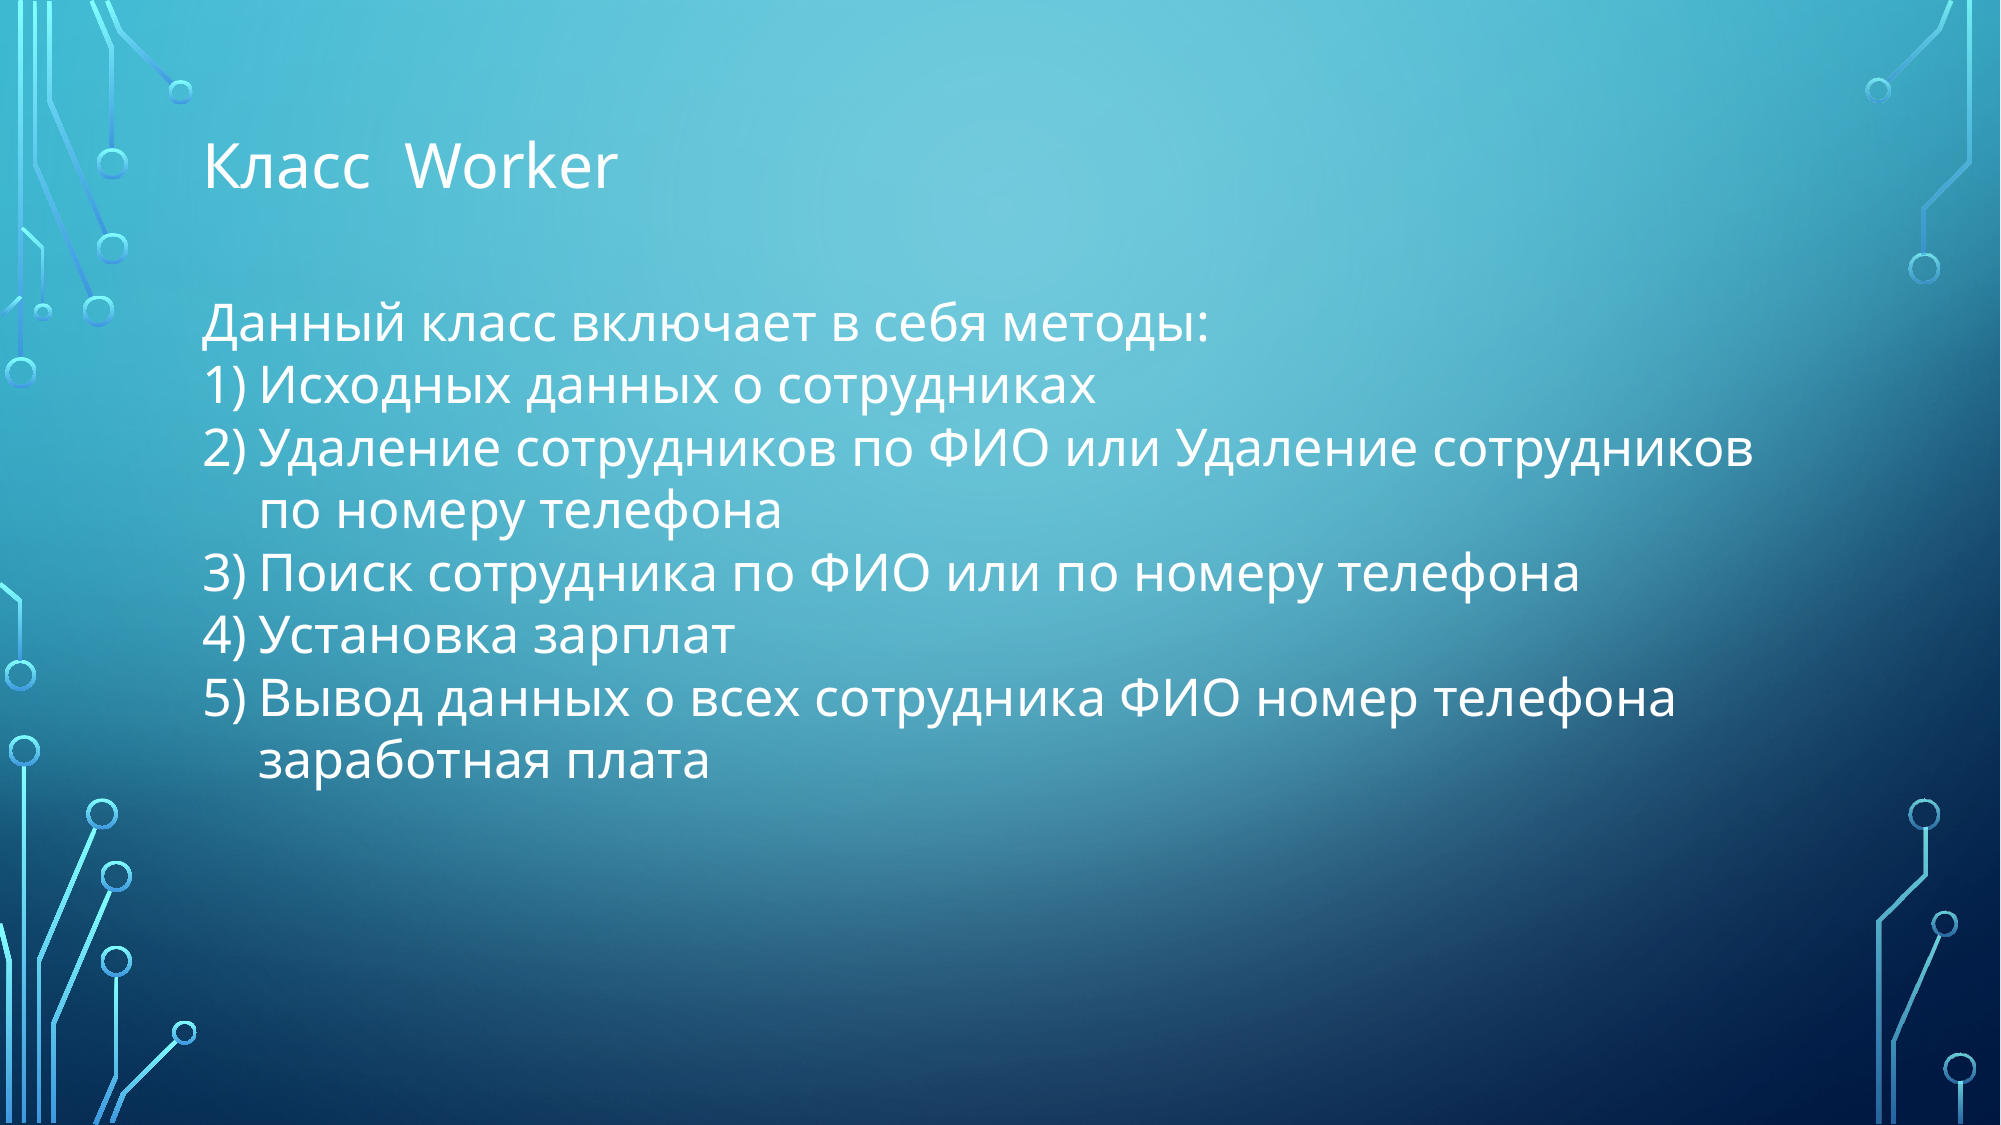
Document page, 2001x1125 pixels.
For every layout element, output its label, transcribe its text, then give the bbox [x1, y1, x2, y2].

text_box Класс Worker [187, 118, 1813, 208]
text_box Данный класс включает в себя методы: Исходных данных о сотрудниках Удаление сотрудников по ФИО или Удаление сотрудников по номеру телефона Поиск сотрудника по ФИО или по номеру телефона Установка зарплат Вывод данных о всех сотрудника ФИО номер телефона заработная плата [187, 281, 1813, 797]
